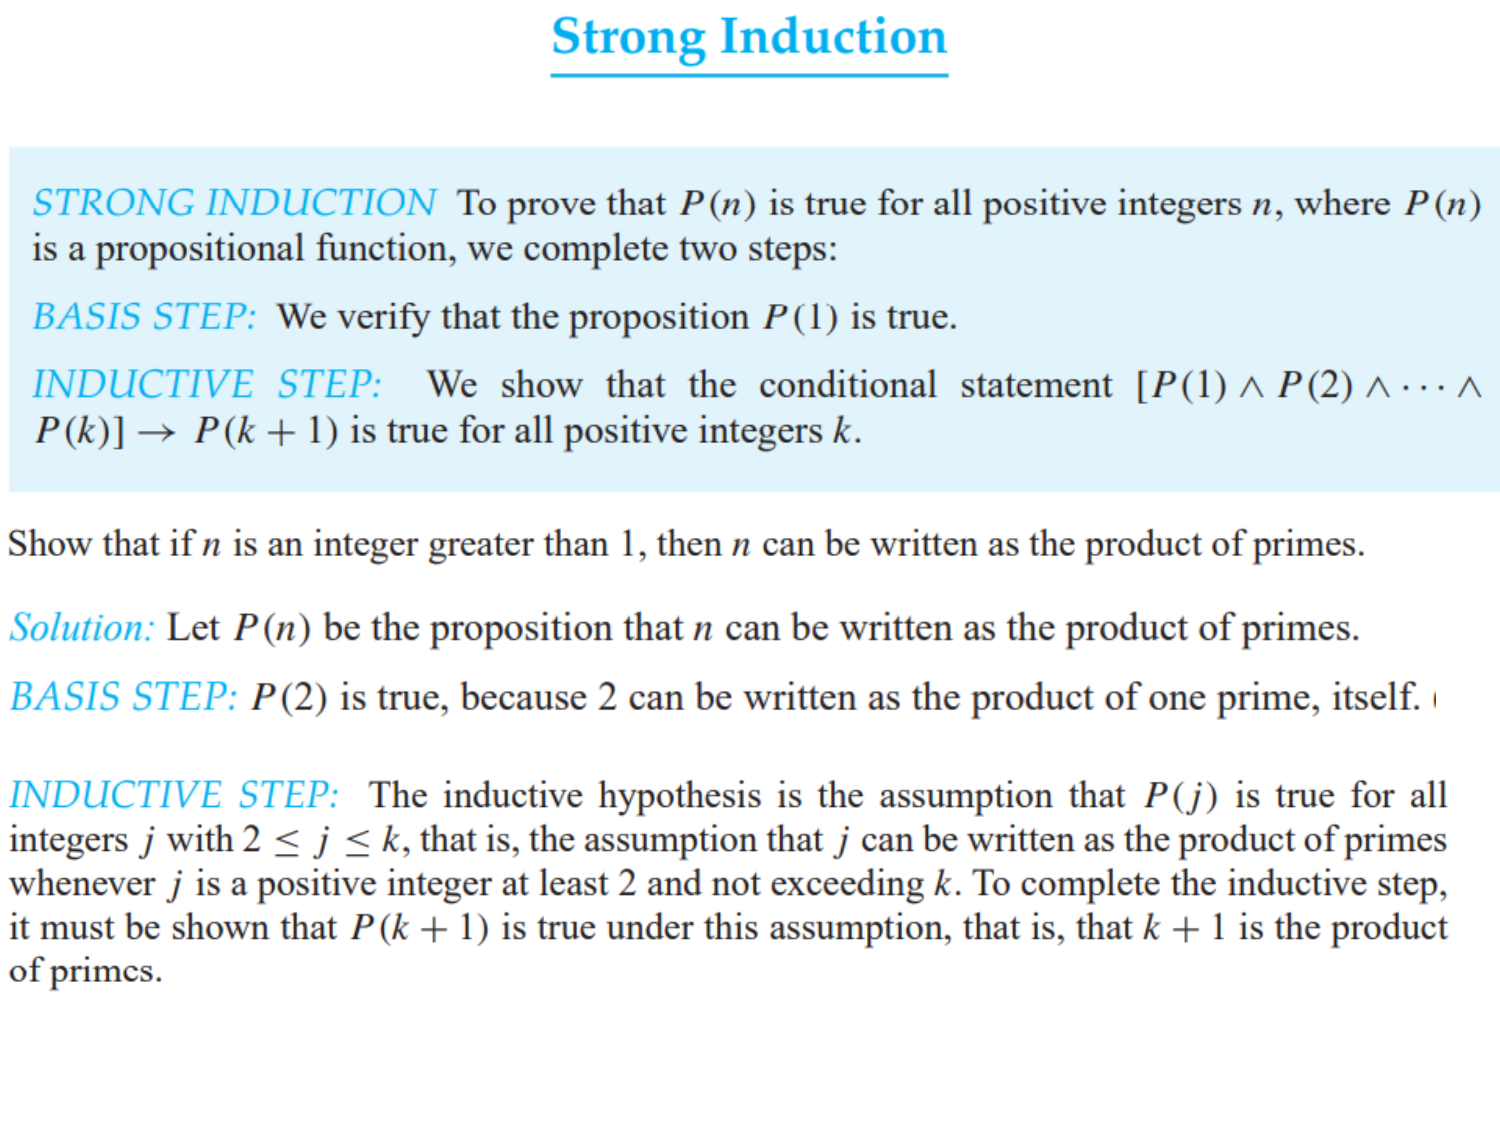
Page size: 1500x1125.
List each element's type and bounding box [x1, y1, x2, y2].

picture [0, 137, 1500, 501]
picture [0, 512, 1376, 579]
picture [0, 762, 1471, 996]
picture [0, 599, 1437, 726]
picture [537, 0, 957, 91]
